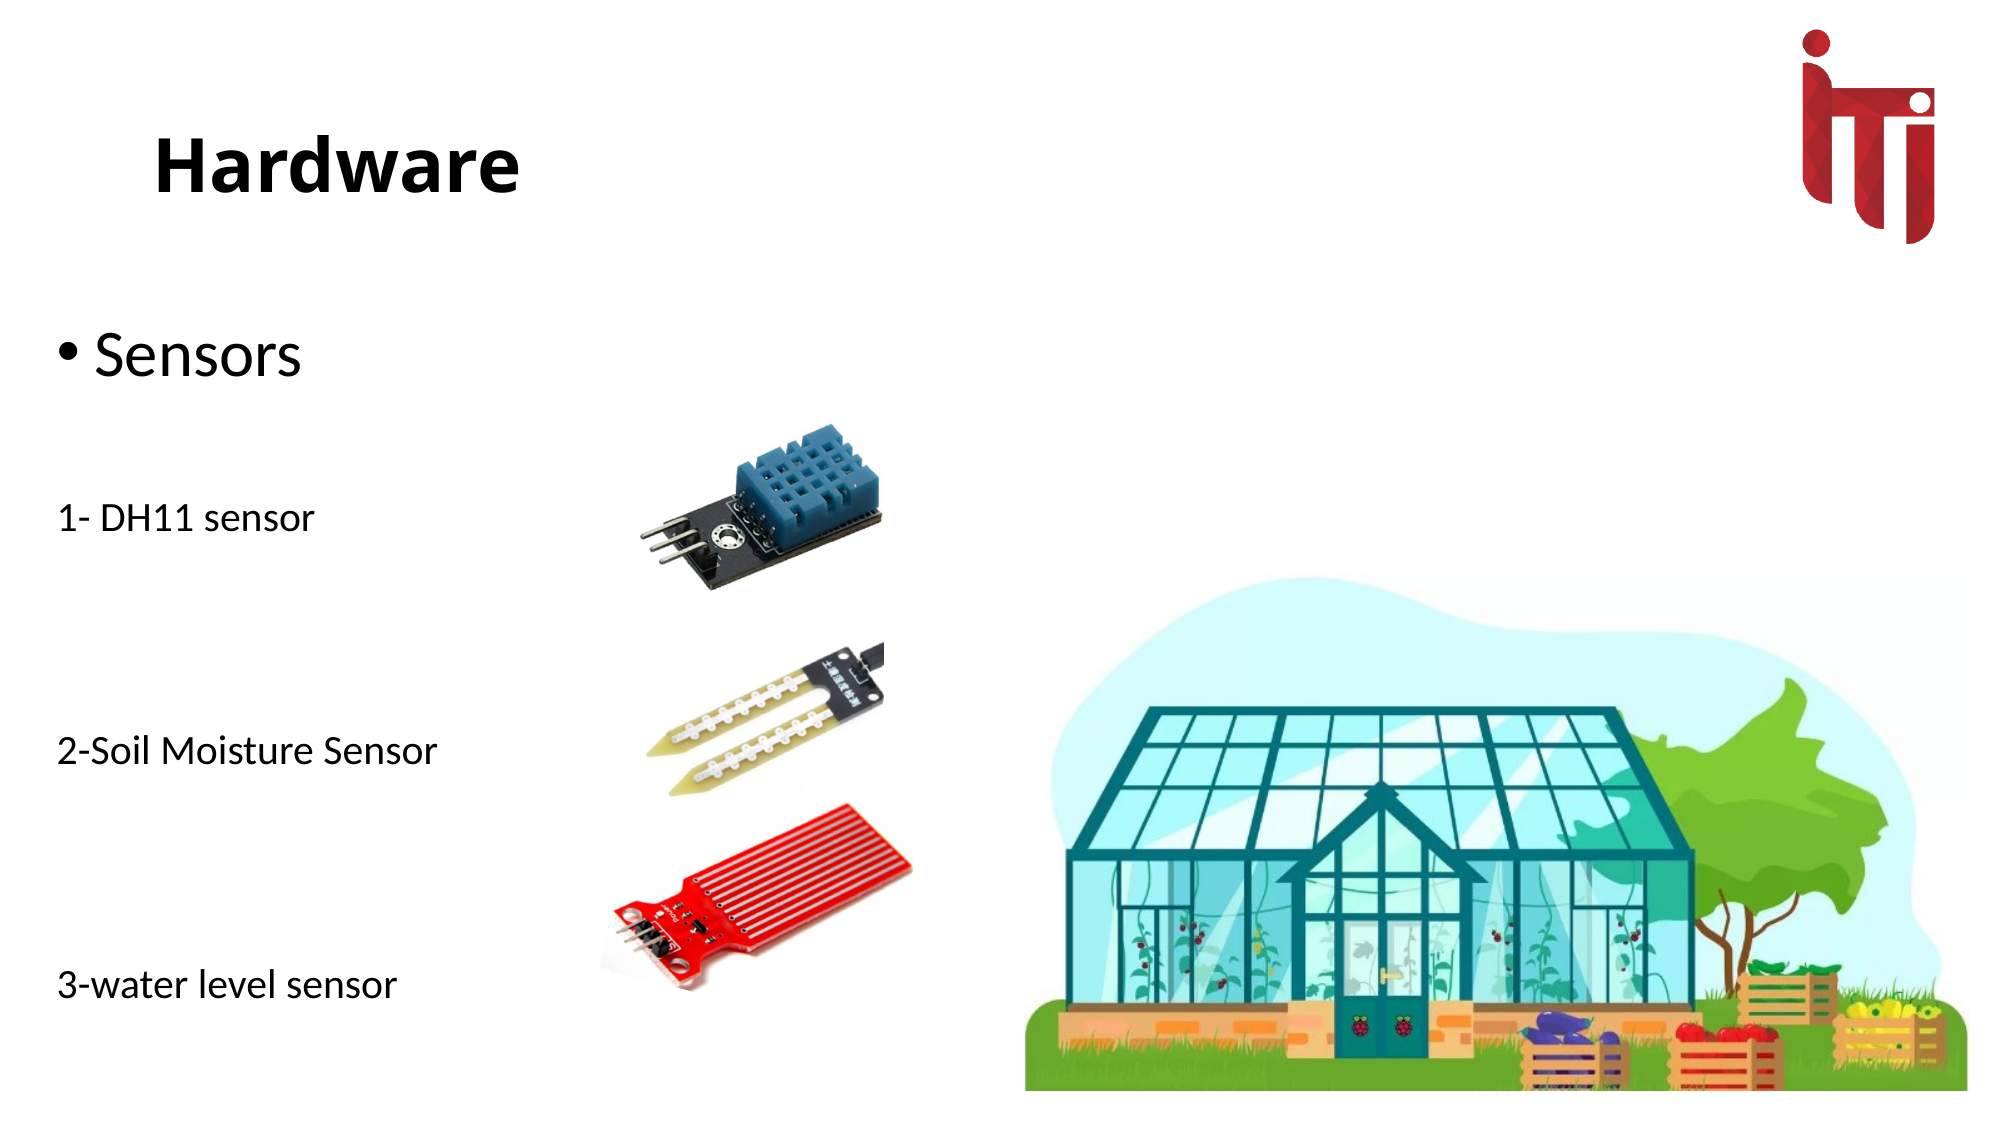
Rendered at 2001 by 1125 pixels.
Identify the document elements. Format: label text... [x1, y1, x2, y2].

picture [1024, 570, 1970, 1091]
picture [599, 641, 924, 1034]
title Hardware [137, 59, 1863, 278]
picture [1790, 0, 1952, 244]
picture [639, 422, 885, 591]
list Sensors 1- DH11 sensor 2-Soil Moisture Sensor 3-water level sensor [41, 311, 1956, 1069]
